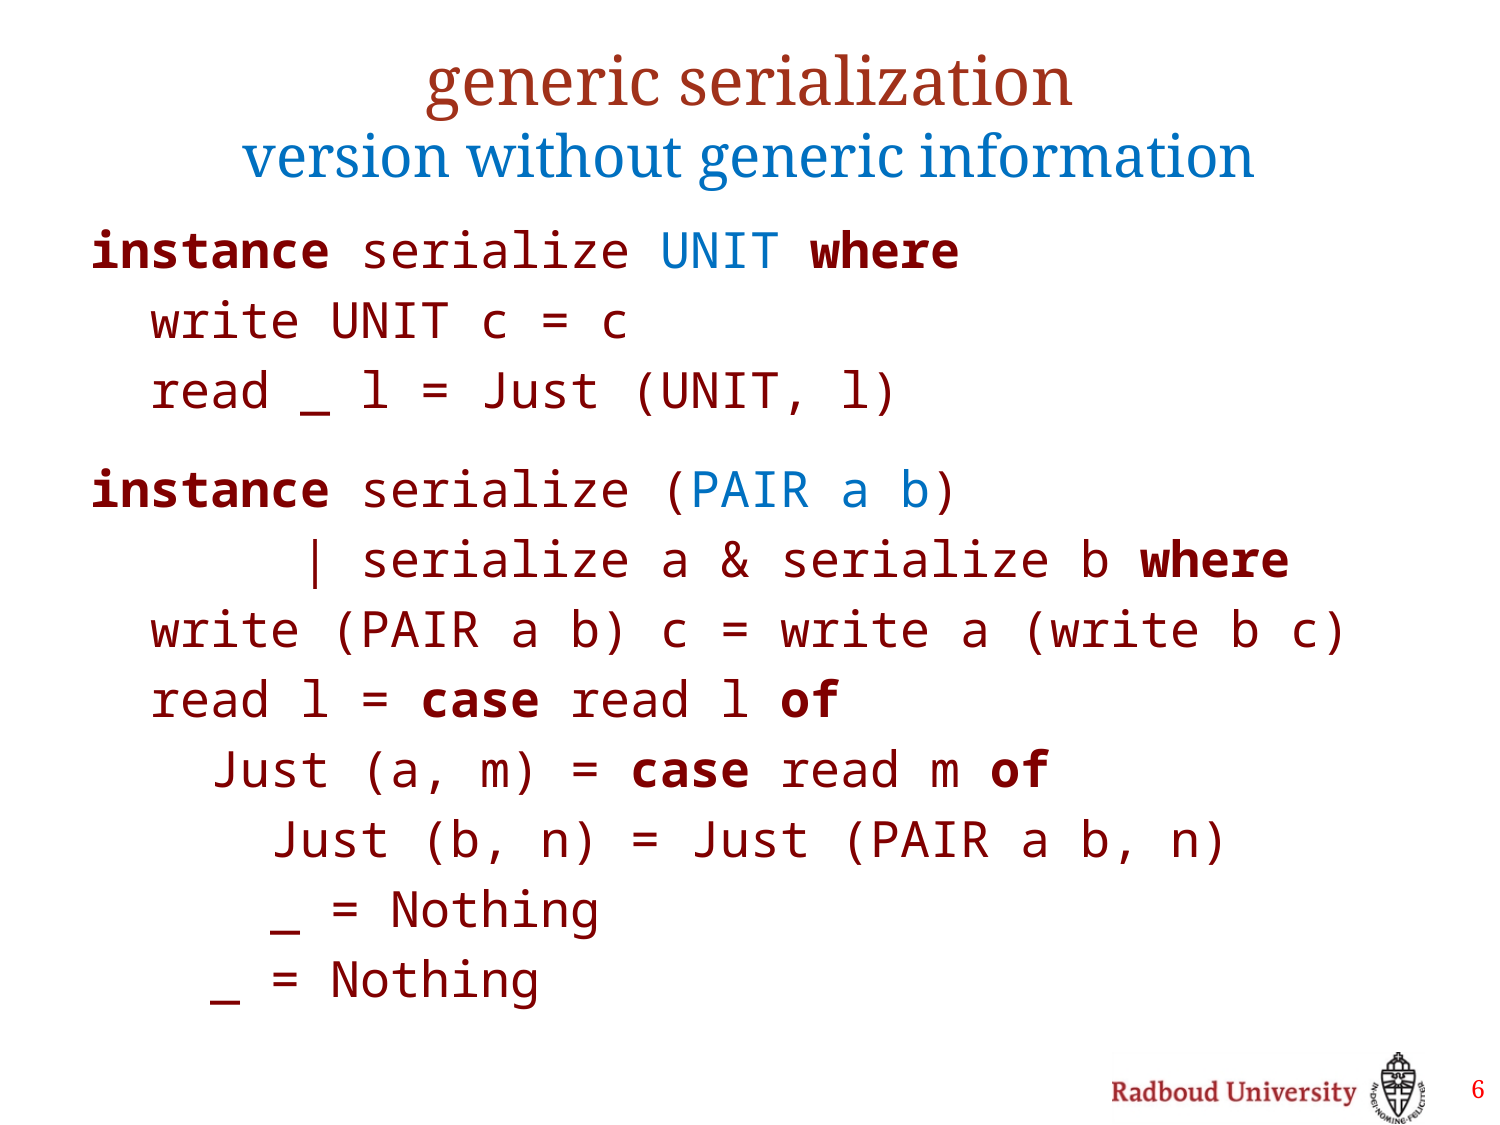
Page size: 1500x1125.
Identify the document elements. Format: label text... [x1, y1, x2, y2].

picture [1112, 1095, 1425, 1124]
list instance serialize UNIT where write UNIT c = c read _ l = Just (UNIT, l) instance serialize (PAIR a b) | serialize a & serialize b where write (PAIR a b) c = write a (write b c) read l = case read l of Just (a, m) = case read m of Just (b, n) = Just (PAIR a b, n) _ = Nothing _ = Nothing [75, 211, 1471, 1095]
slide_number 6 [1433, 1060, 1500, 1121]
title generic serialization version without generic information [75, 27, 1425, 201]
